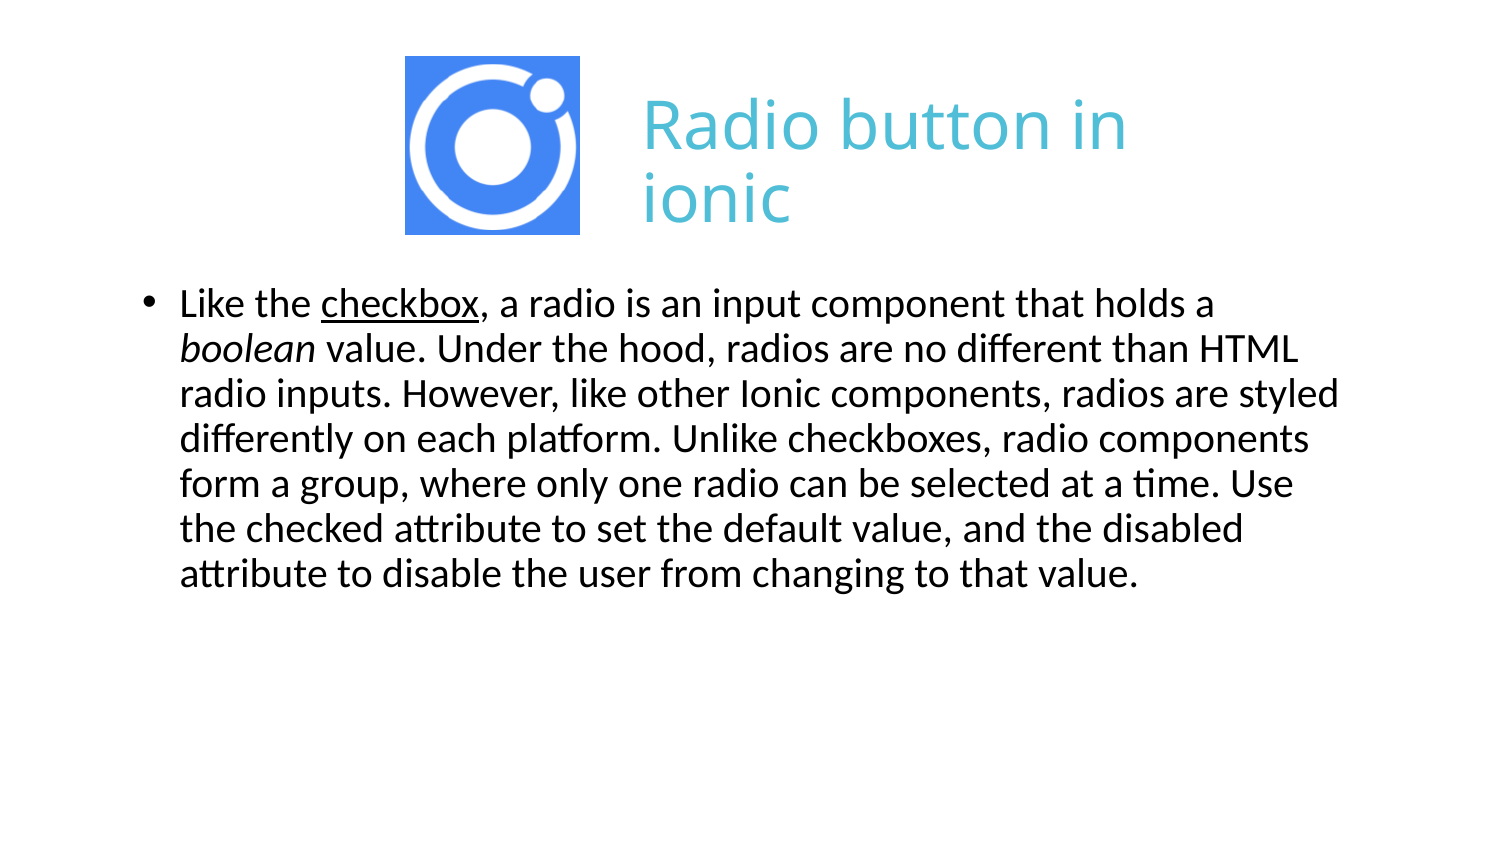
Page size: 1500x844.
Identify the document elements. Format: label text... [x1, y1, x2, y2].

list Like the checkbox, a radio is an input component that holds a boolean value. Under the hood, radios are no different than HTML radio inputs. However, like other Ionic components, radios are styled differently on each platform. Unlike checkboxes, radio components form a group, where only one radio can be selected at a time. Use the checked attribute to set the default value, and the disabled attribute to disable the user from changing to that value. [127, 273, 1373, 731]
picture [405, 56, 580, 235]
title Radio button in ionic [626, 83, 1293, 245]
